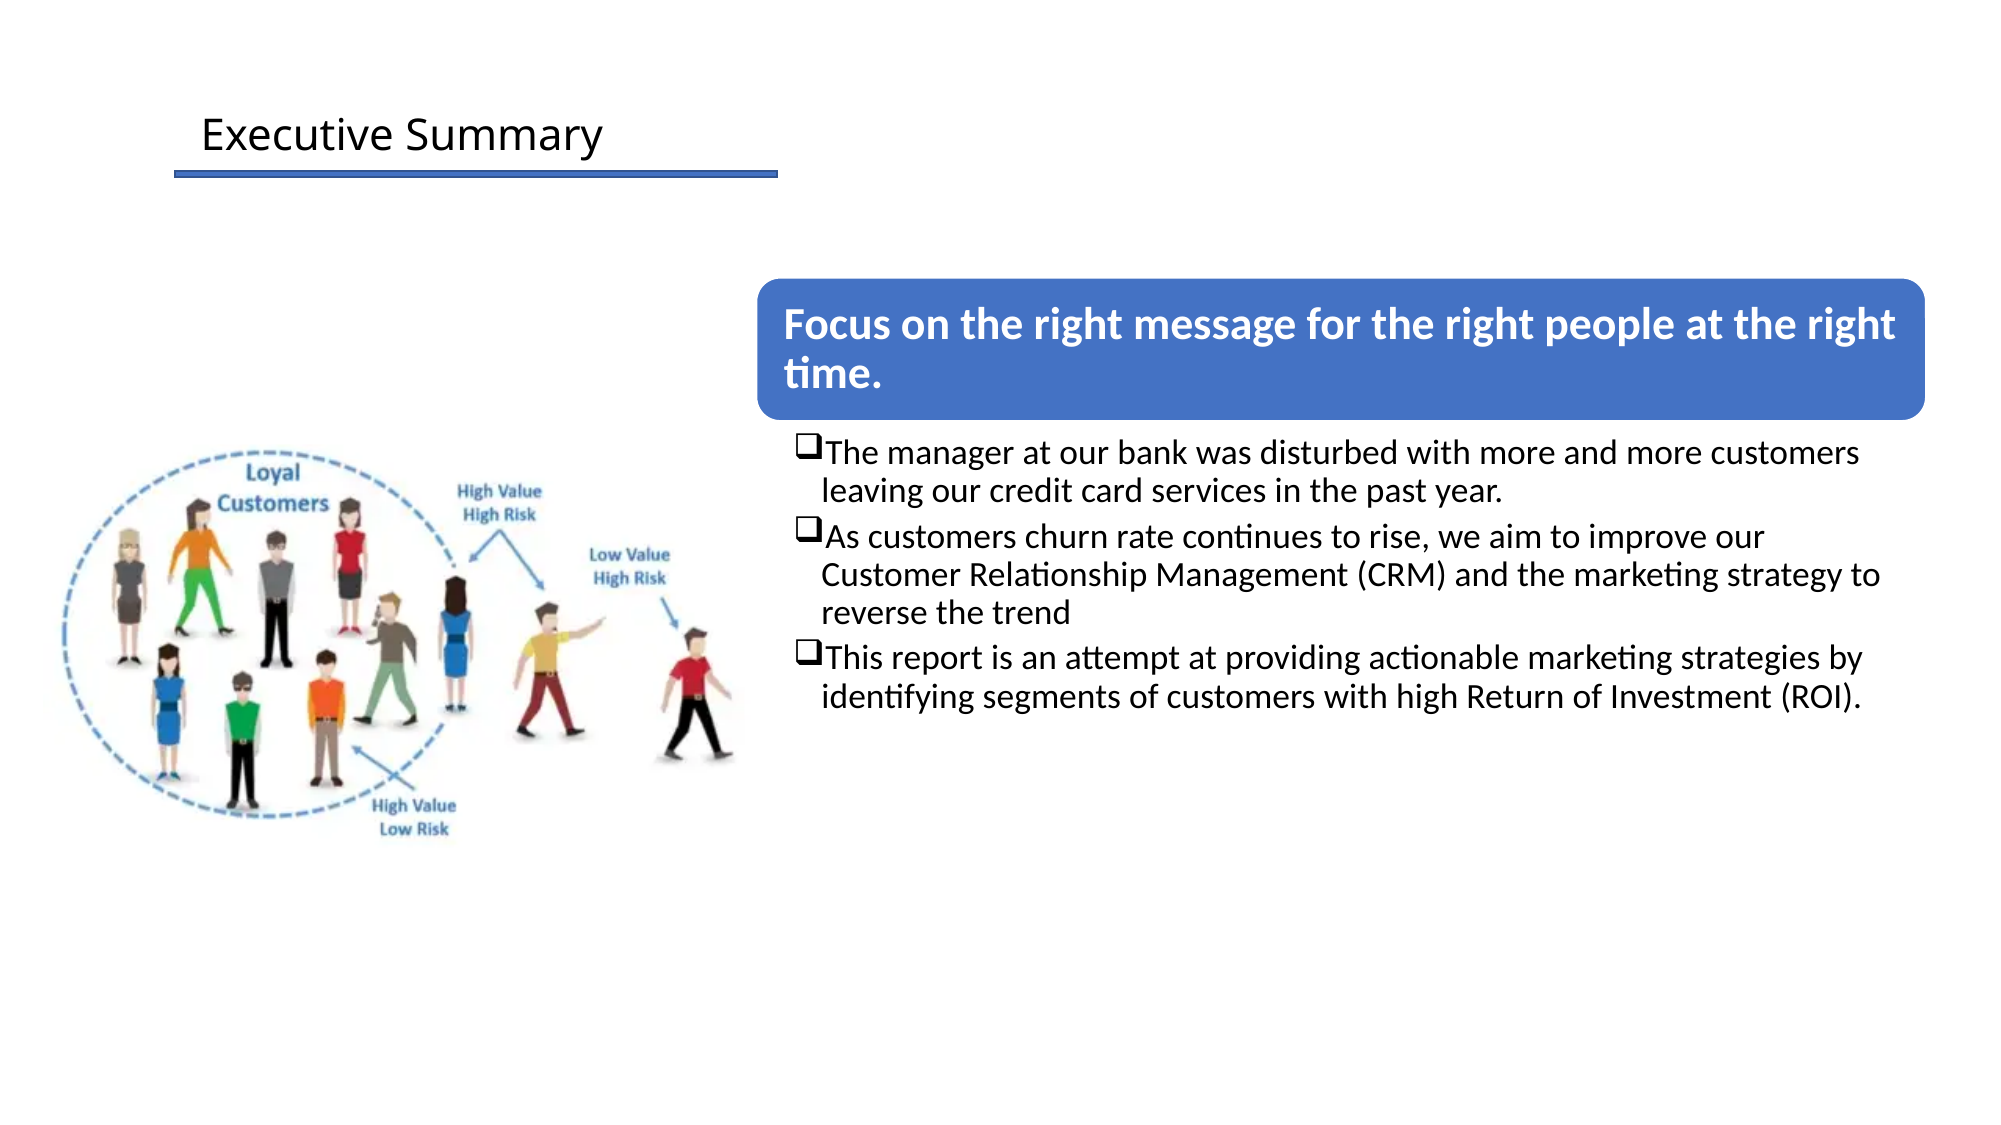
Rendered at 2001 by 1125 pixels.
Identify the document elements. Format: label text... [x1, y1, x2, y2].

picture [43, 444, 756, 848]
text_box [174, 170, 778, 178]
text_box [756, 277, 1927, 884]
text_box Executive Summary [185, 99, 779, 167]
